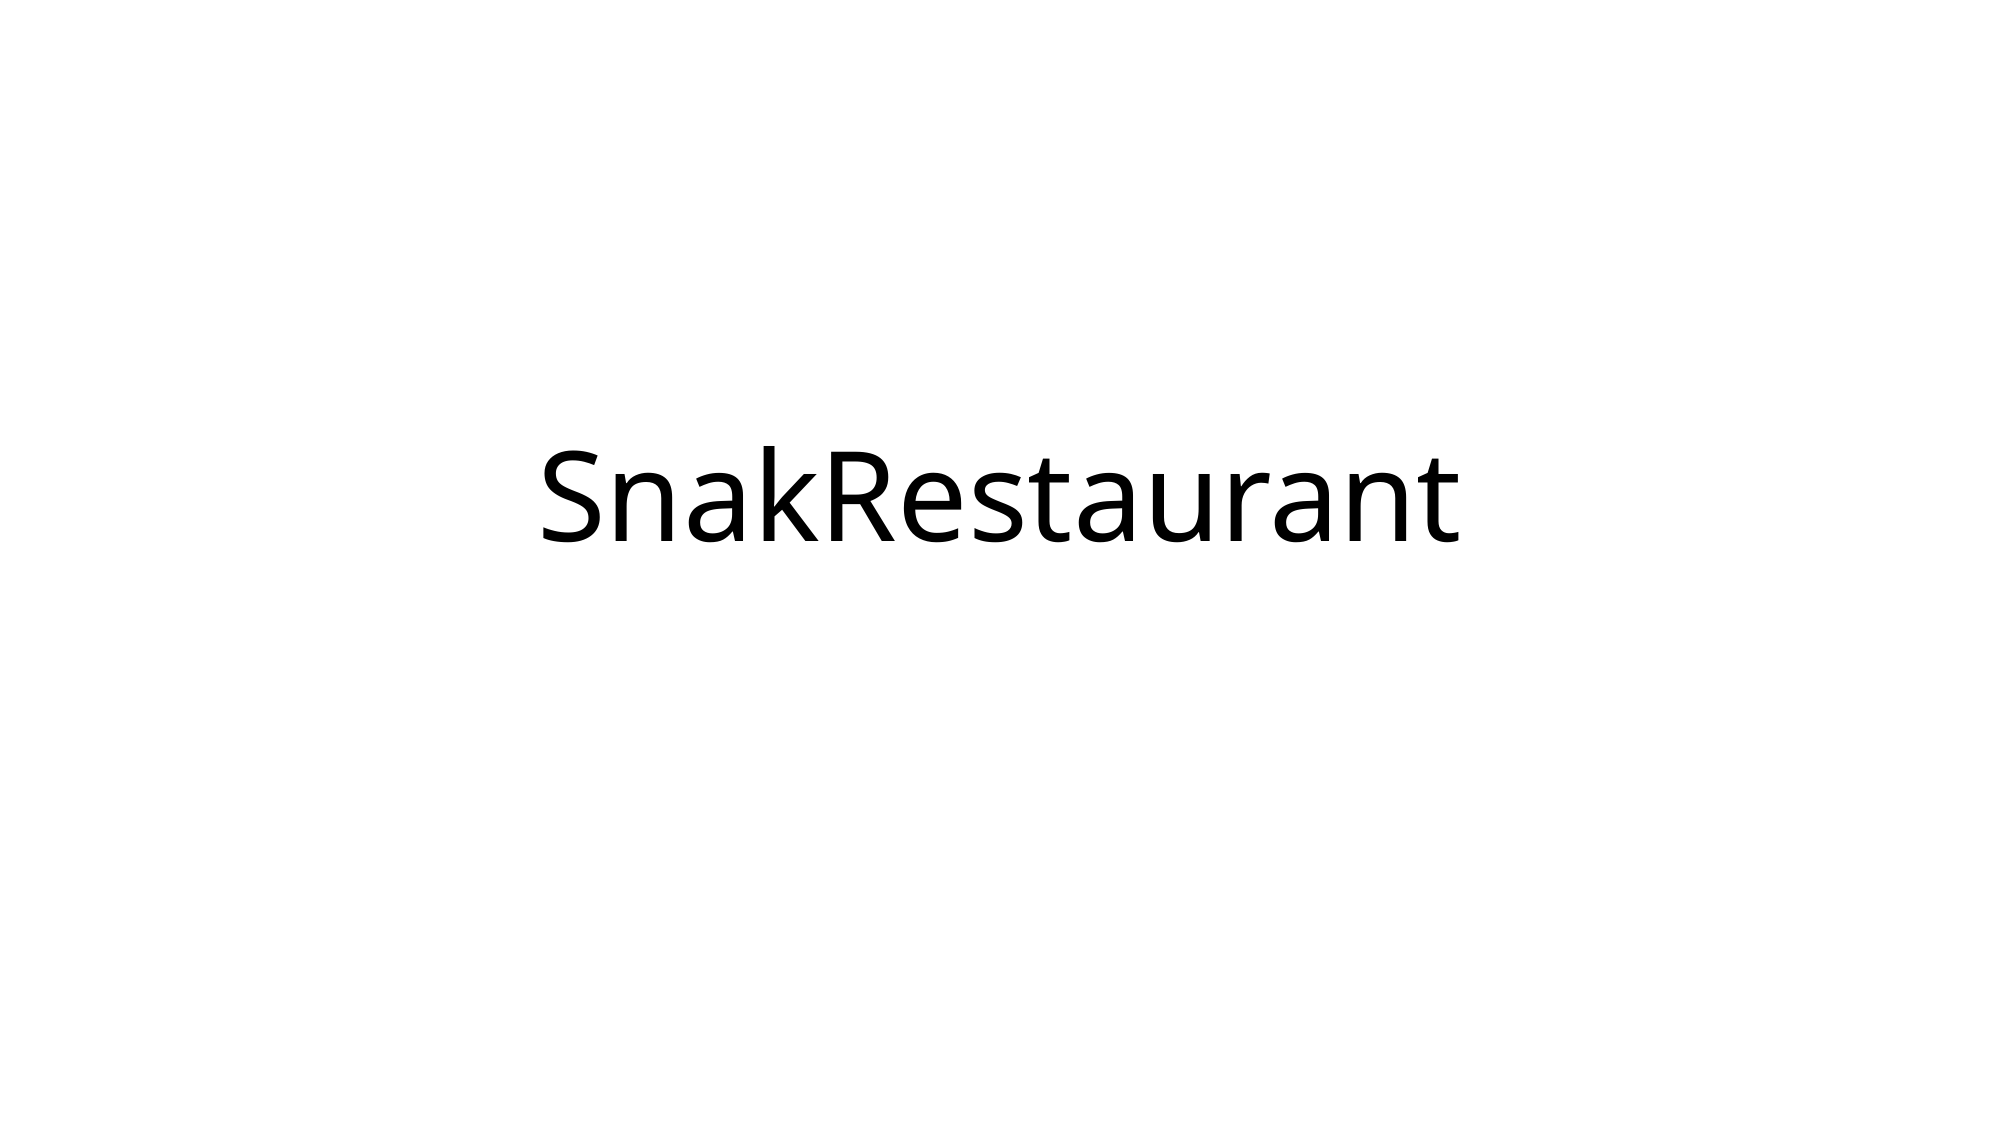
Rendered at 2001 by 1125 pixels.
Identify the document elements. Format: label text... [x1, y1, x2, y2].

title SnakRestaurant [249, 184, 1750, 576]
